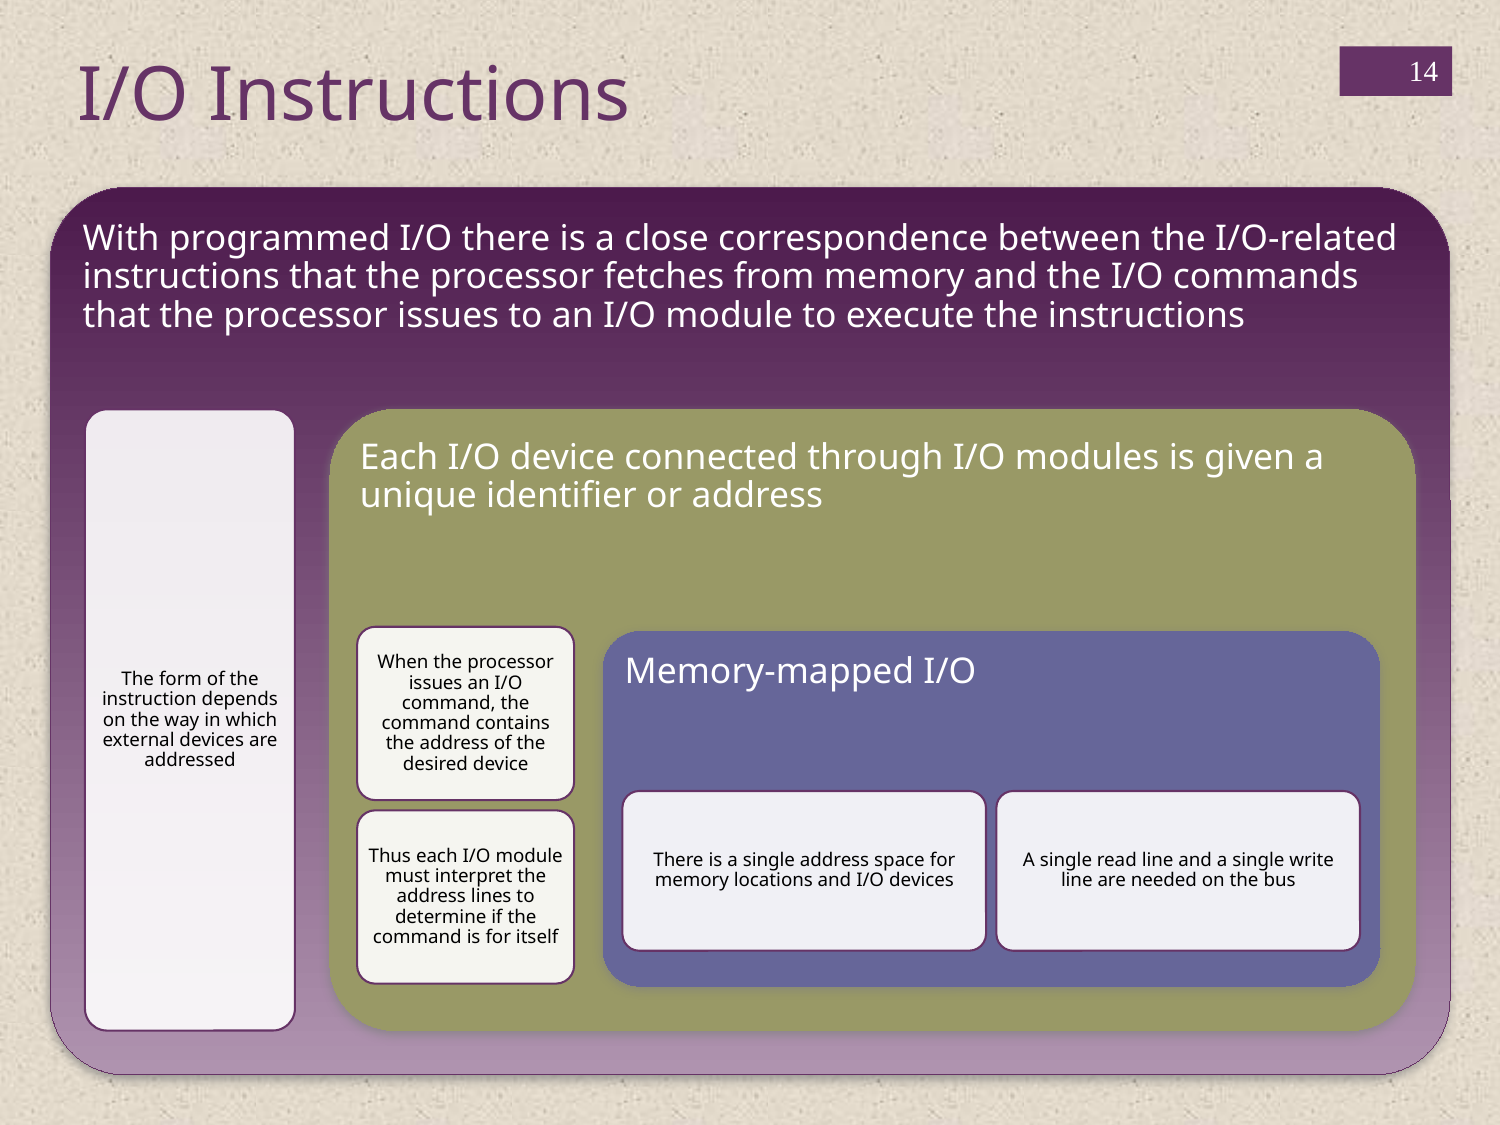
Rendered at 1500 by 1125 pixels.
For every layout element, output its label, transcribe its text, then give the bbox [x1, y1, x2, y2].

picture [0, 0, 1500, 1125]
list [49, 186, 1451, 1076]
slide_number 14 [1362, 39, 1454, 100]
title I/O Instructions [62, 37, 1302, 184]
